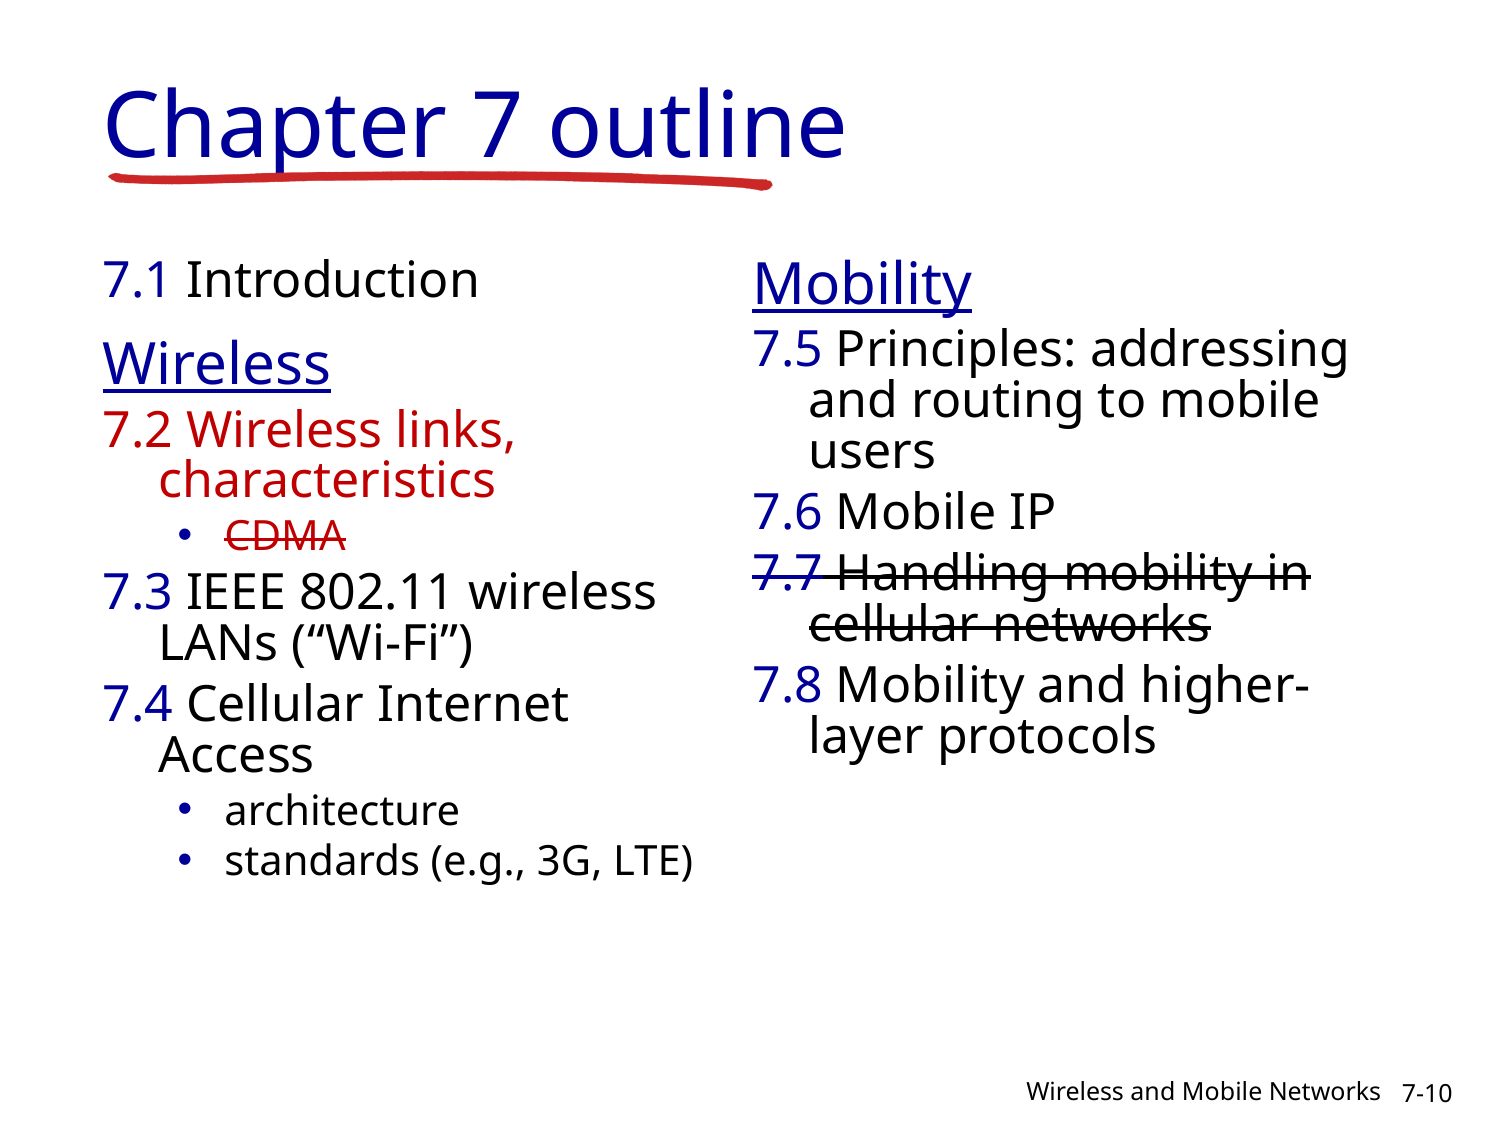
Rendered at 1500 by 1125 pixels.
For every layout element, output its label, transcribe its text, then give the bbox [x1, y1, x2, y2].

list 7.1 Introduction Wireless 7.2 Wireless links, characteristics CDMA 7.3 IEEE 802.11 wireless LANs (“Wi-Fi”) 7.4 Cellular Internet Access architecture standards (e.g., 3G, LTE) [87, 249, 713, 1012]
slide_number 7-10 [1387, 1069, 1500, 1115]
list Mobility 7.5 Principles: addressing and routing to mobile users 7.6 Mobile IP 7.7 Handling mobility in cellular networks 7.8 Mobility and higher-layer protocols [737, 249, 1403, 1012]
title Chapter 7 outline [87, 27, 1363, 216]
footer Wireless and Mobile Networks [960, 1067, 1404, 1110]
picture [105, 166, 781, 196]
